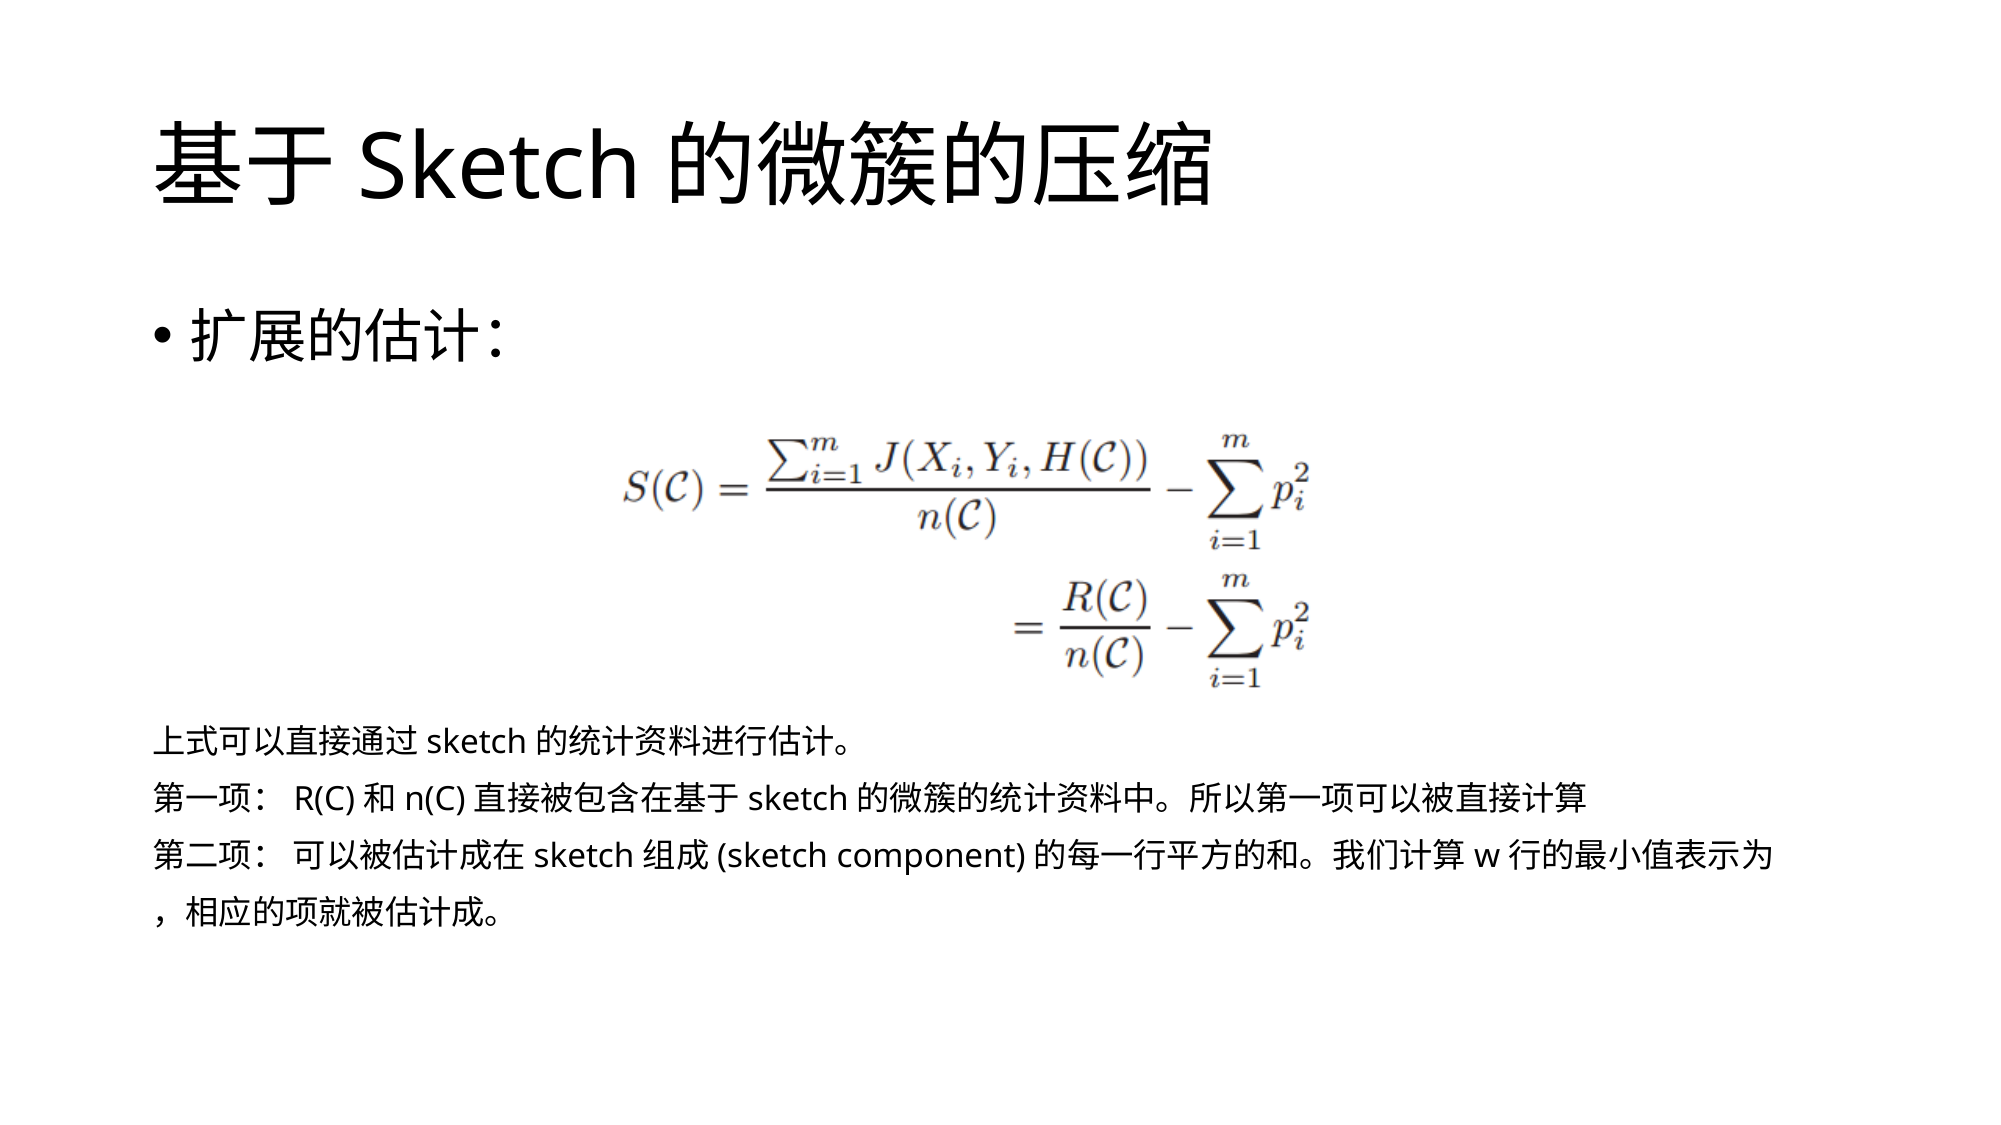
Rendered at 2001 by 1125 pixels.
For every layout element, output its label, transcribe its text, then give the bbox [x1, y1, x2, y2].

title 基于Sketch的微簇的压缩 [137, 59, 1863, 278]
picture [610, 413, 1390, 711]
